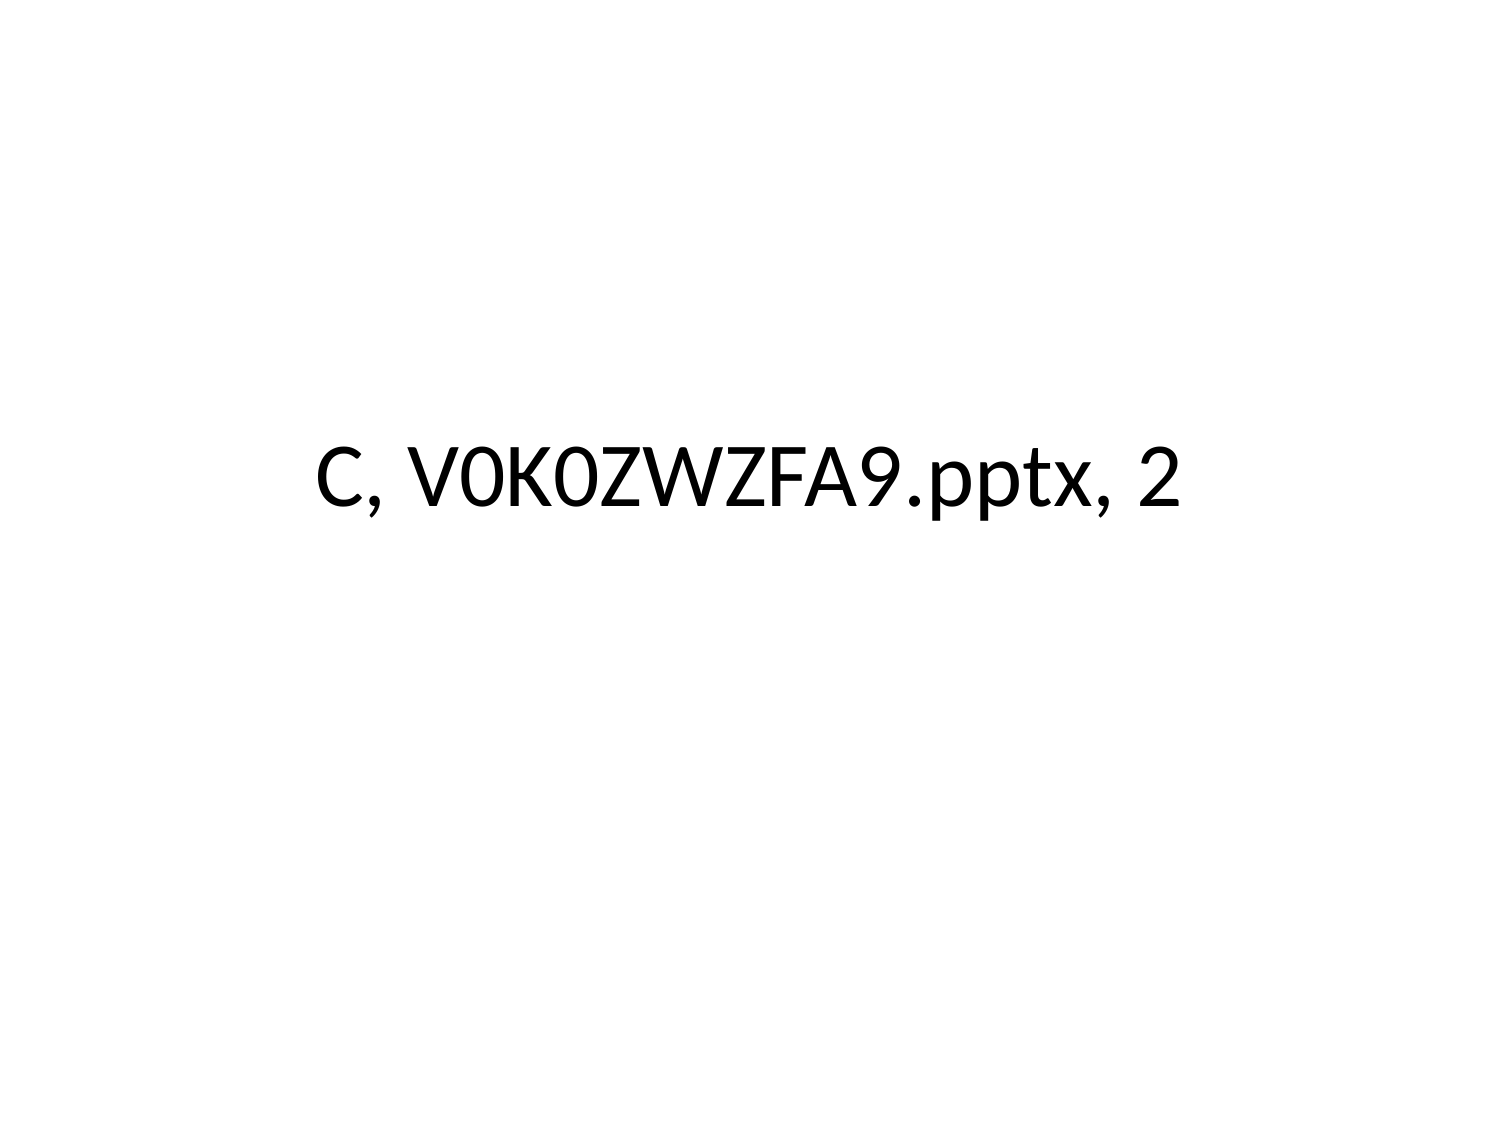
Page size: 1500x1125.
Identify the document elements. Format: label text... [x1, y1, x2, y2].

title C, V0K0ZWZFA9.pptx, 2 [112, 349, 1388, 591]
